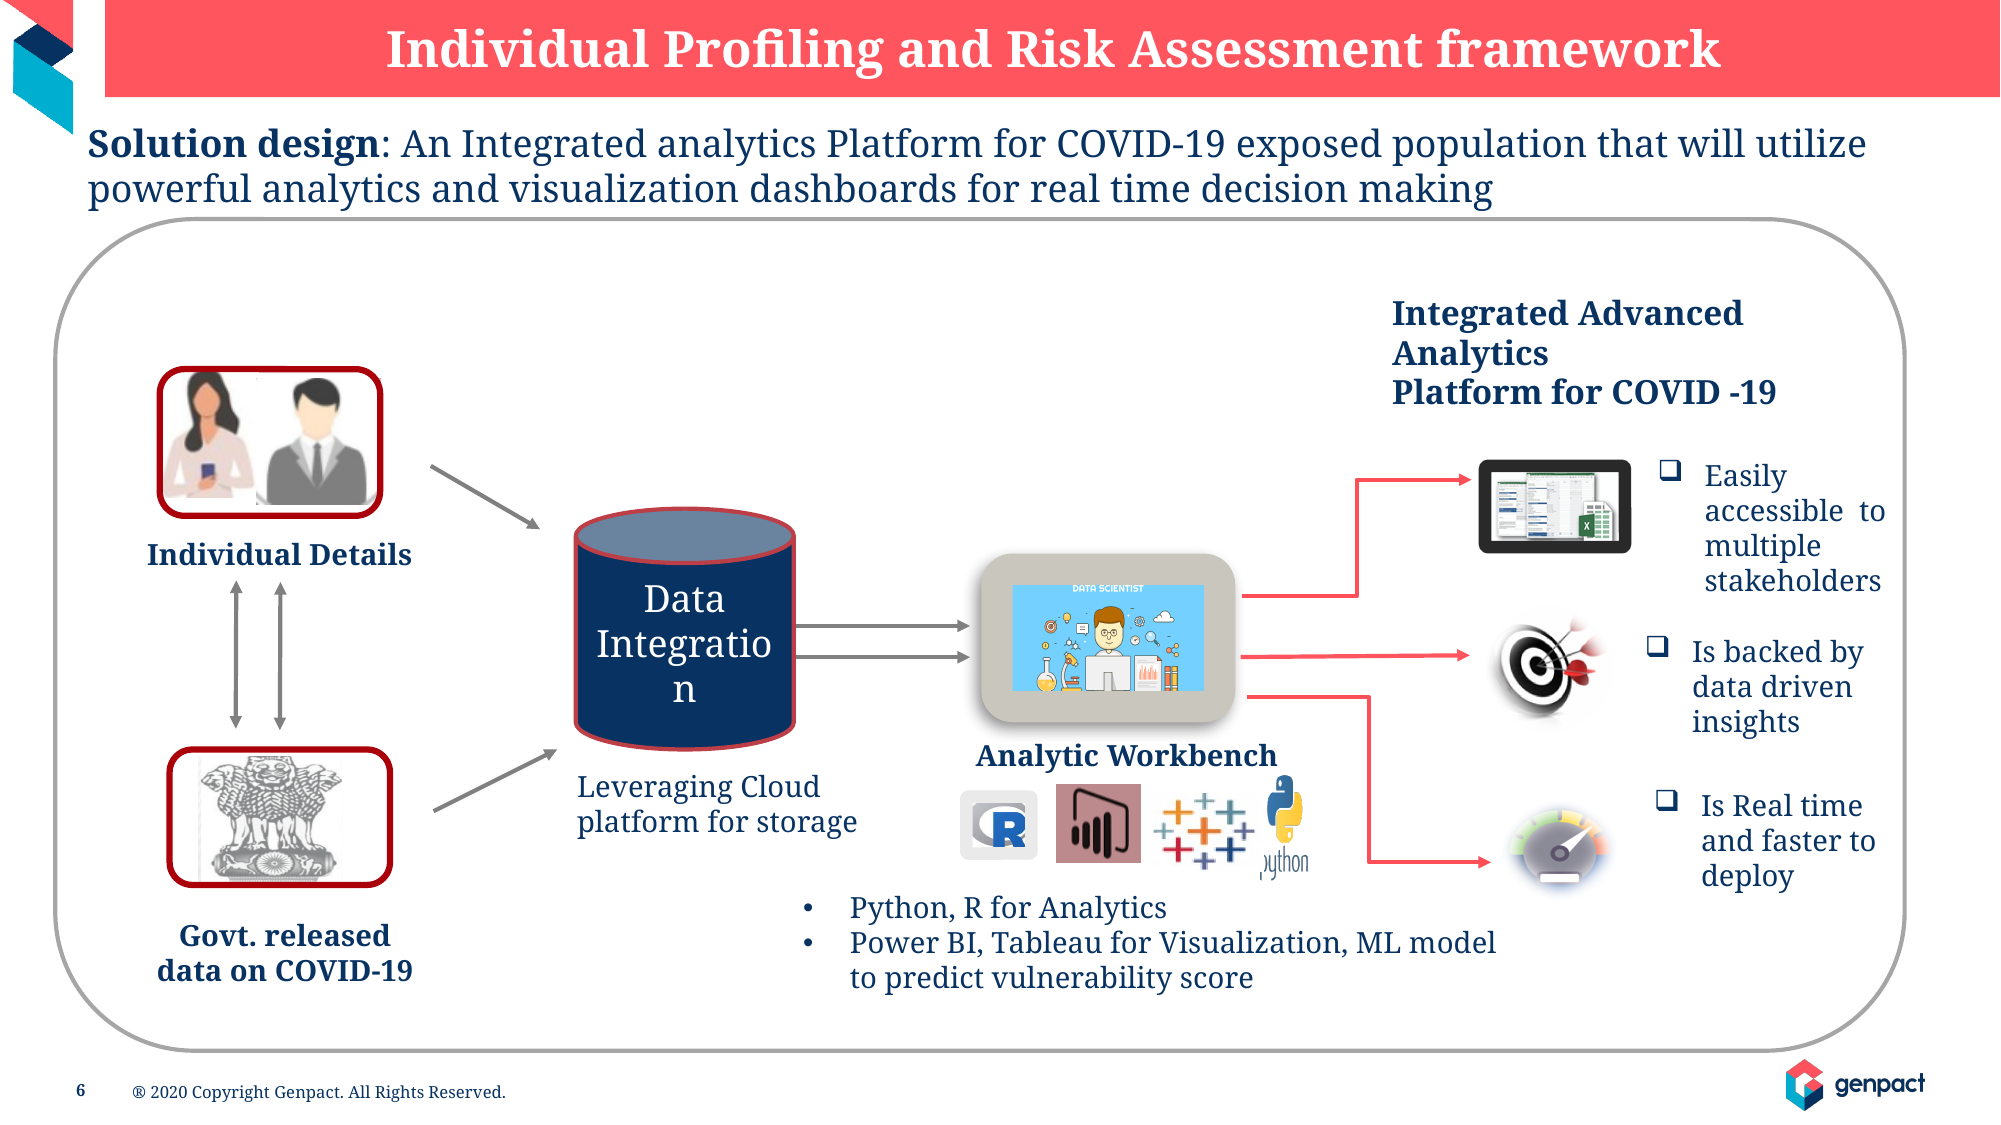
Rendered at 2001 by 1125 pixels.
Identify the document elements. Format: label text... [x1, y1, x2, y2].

picture [1494, 794, 1625, 906]
text_box Analytic Workbench [960, 730, 1241, 780]
picture [1479, 600, 1619, 738]
picture [0, 0, 74, 138]
text_box Python, R for Analytics Power BI, Tableau for Visualization, ML model to predict vulnerability score [788, 882, 1517, 1002]
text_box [430, 465, 541, 530]
text_box Govt. released data on COVID-19 [139, 909, 431, 995]
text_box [138, 366, 381, 516]
text_box Individual Details [128, 529, 431, 579]
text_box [433, 749, 558, 812]
text_box Integrated Advanced Analytics Platform for COVID -19 [1377, 284, 1835, 419]
picture [1786, 1059, 1925, 1111]
picture [198, 756, 342, 886]
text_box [1240, 654, 1471, 658]
text_box Easily accessible to multiple stakeholders [1642, 450, 1925, 605]
text_box [53, 216, 1907, 1053]
picture [1152, 773, 1343, 886]
picture [1484, 465, 1626, 548]
picture [996, 568, 1220, 707]
text_box Is backed by data driven insights [1630, 625, 1912, 781]
picture [1055, 784, 1141, 863]
text_box Data Integration [573, 506, 796, 752]
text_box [1246, 697, 1492, 863]
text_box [1241, 479, 1472, 597]
picture [965, 796, 1032, 854]
text_box Is Real time and faster to deploy [1639, 779, 1921, 900]
text_box Individual Profiling and Risk Assessment framework [105, 0, 2000, 98]
text_box [167, 747, 393, 888]
text_box Solution design: An Integrated analytics Platform for COVID-19 exposed population that will utilize powerful analytics and visualization dashboards for real time decision making [73, 113, 1905, 218]
text_box Leveraging Cloud platform for storage [562, 760, 879, 846]
